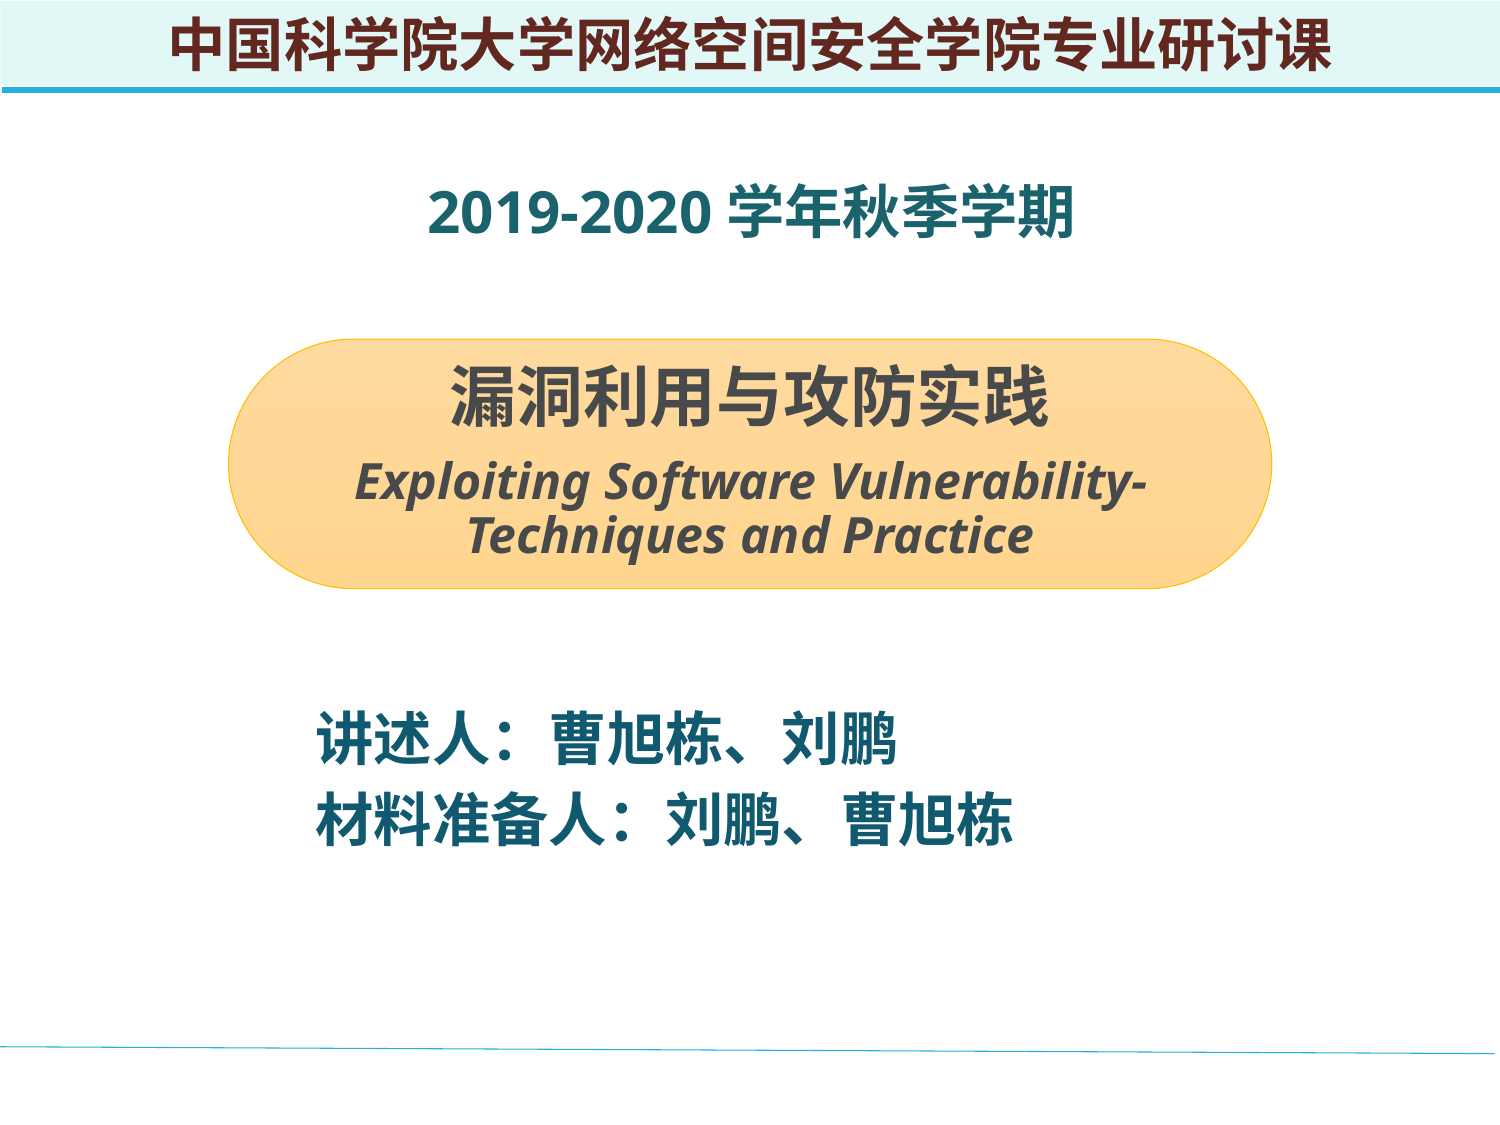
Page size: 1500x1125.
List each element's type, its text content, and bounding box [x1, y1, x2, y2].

text_box 讲述人：曹旭栋、刘鹏 材料准备人：刘鹏、曹旭栋 [301, 694, 1345, 878]
text_box 漏洞利用与攻防实践 Exploiting Software Vulnerability-Techniques and Practice [228, 338, 1273, 590]
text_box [0, 1046, 1495, 1054]
text_box 2019-2020学年秋季学期 [1, 167, 1500, 256]
